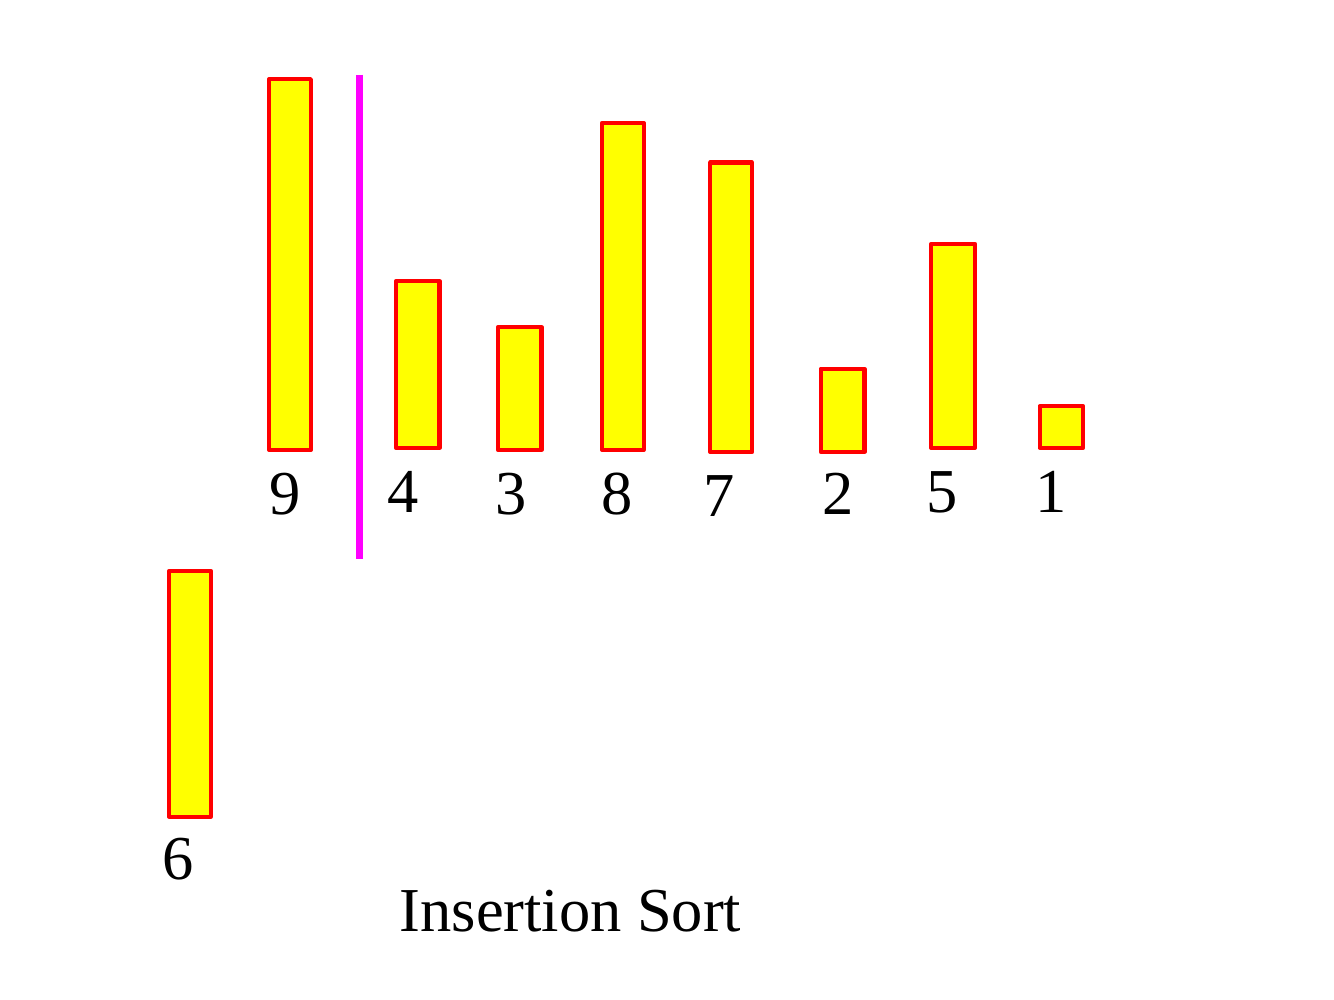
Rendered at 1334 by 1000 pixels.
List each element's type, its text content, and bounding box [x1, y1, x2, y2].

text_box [597, 122, 644, 530]
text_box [491, 326, 542, 530]
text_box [922, 243, 976, 528]
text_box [158, 570, 212, 894]
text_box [699, 162, 753, 532]
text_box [818, 368, 865, 530]
text_box Insertion Sort [396, 865, 745, 948]
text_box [1030, 405, 1084, 528]
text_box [264, 78, 312, 530]
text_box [383, 280, 440, 528]
